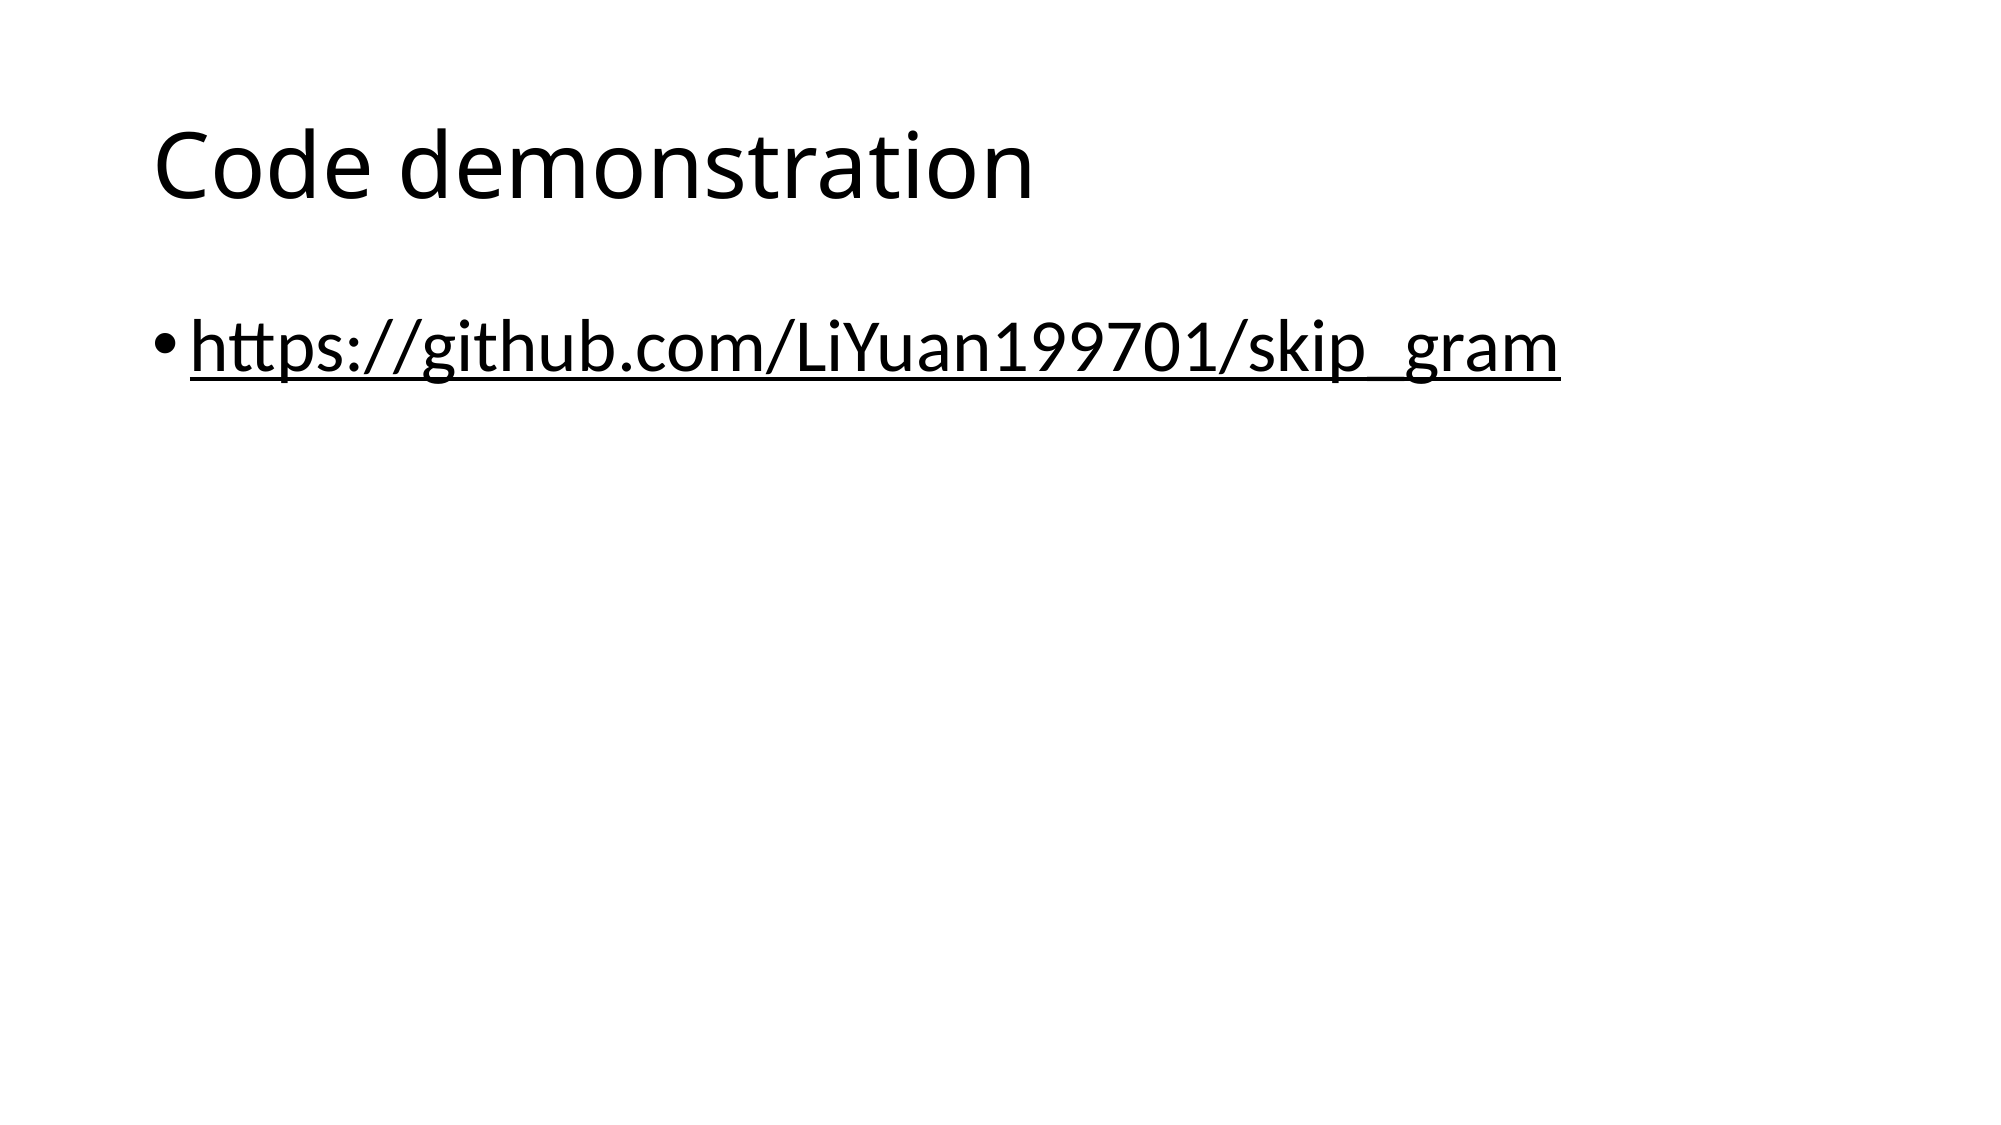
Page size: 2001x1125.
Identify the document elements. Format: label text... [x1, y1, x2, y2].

title Code demonstration [137, 59, 1863, 278]
list https://github.com/LiYuan199701/skip_gram [137, 299, 1863, 389]
